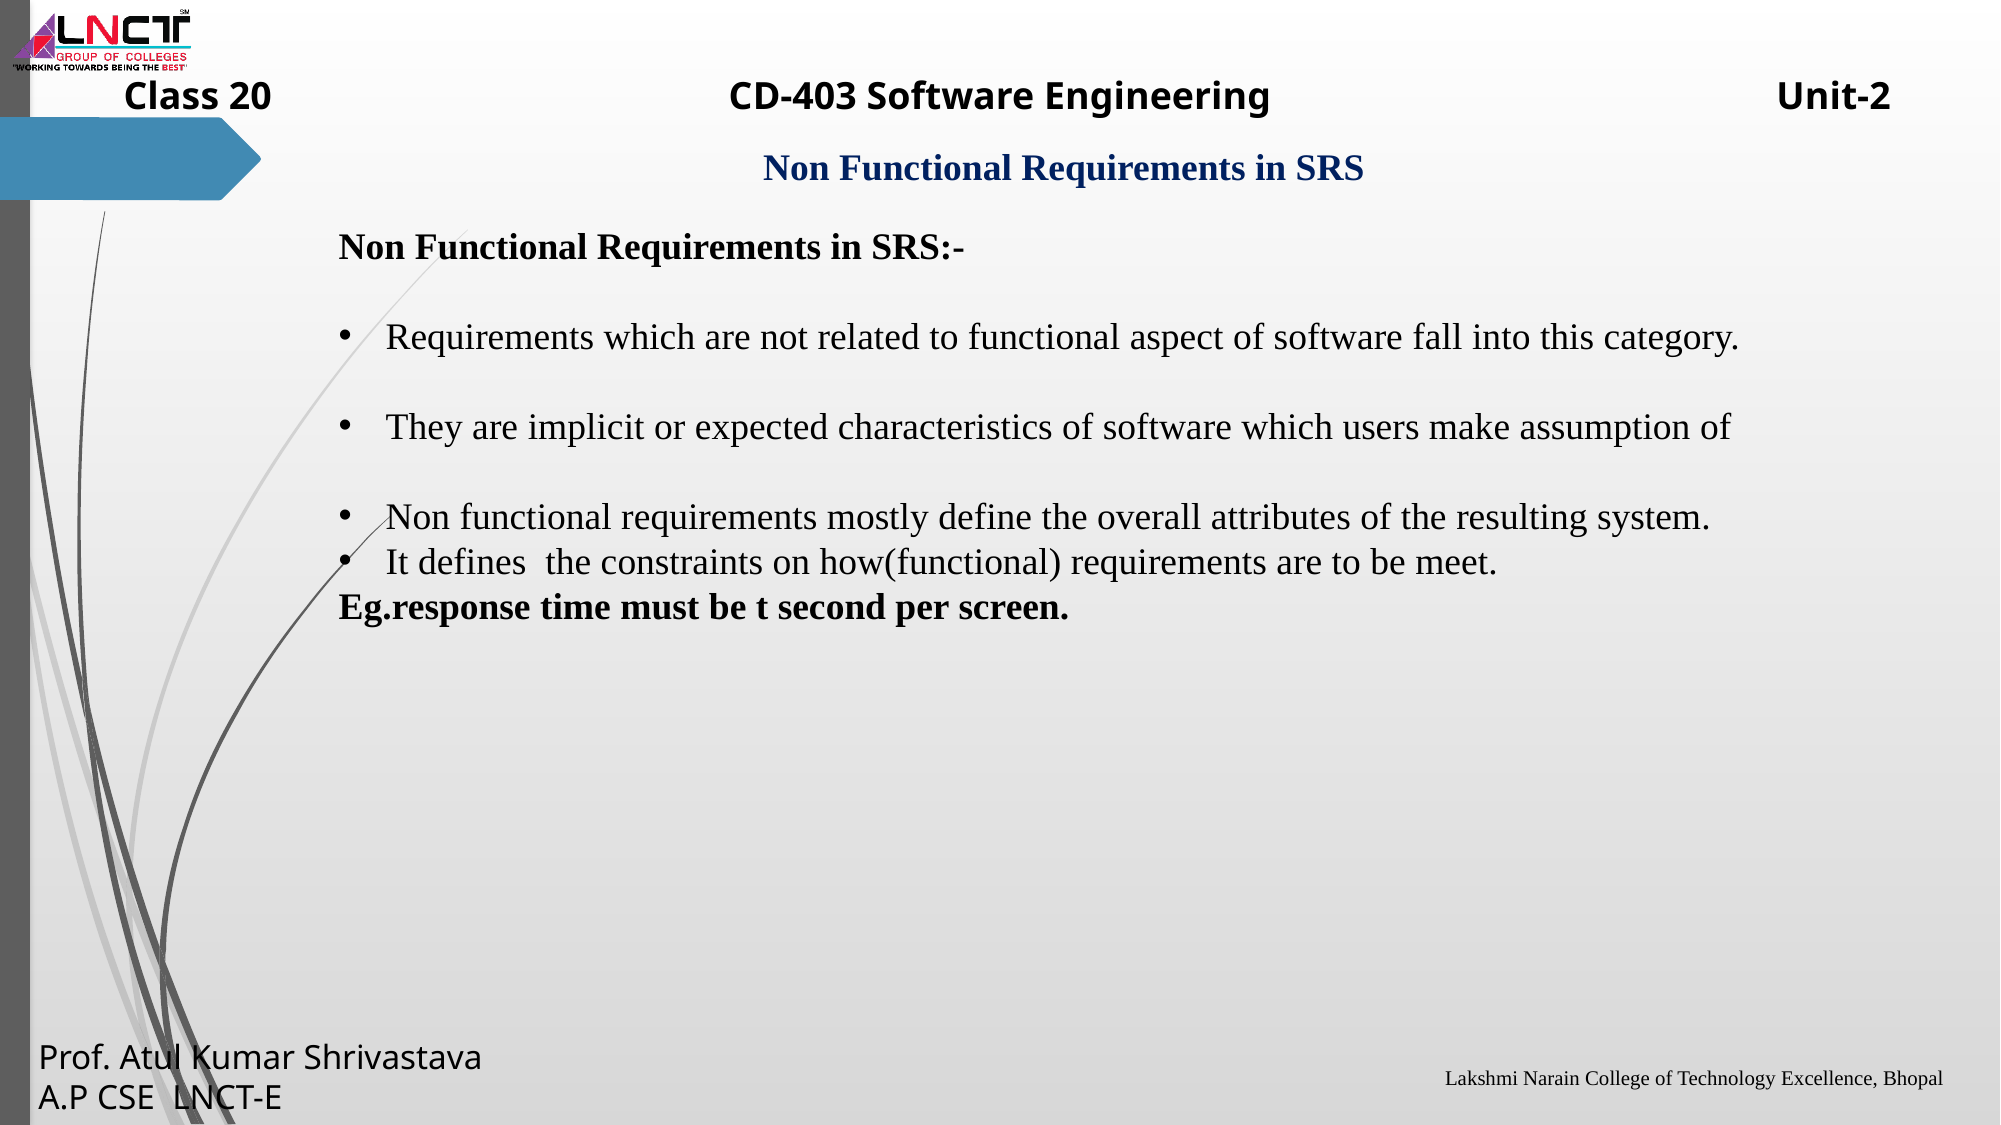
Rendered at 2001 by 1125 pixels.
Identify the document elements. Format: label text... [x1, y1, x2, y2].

text_box Non Functional Requirements in SRS:- Requirements which are not related to functional aspect of software fall into this category. They are implicit or expected characteristics of software which users make assumption of Non functional requirements mostly define the overall attributes of the resulting system. It defines the constraints on how(functional) requirements are to be meet. Eg.response time must be t second per screen. [323, 214, 1857, 680]
picture [0, 0, 206, 95]
